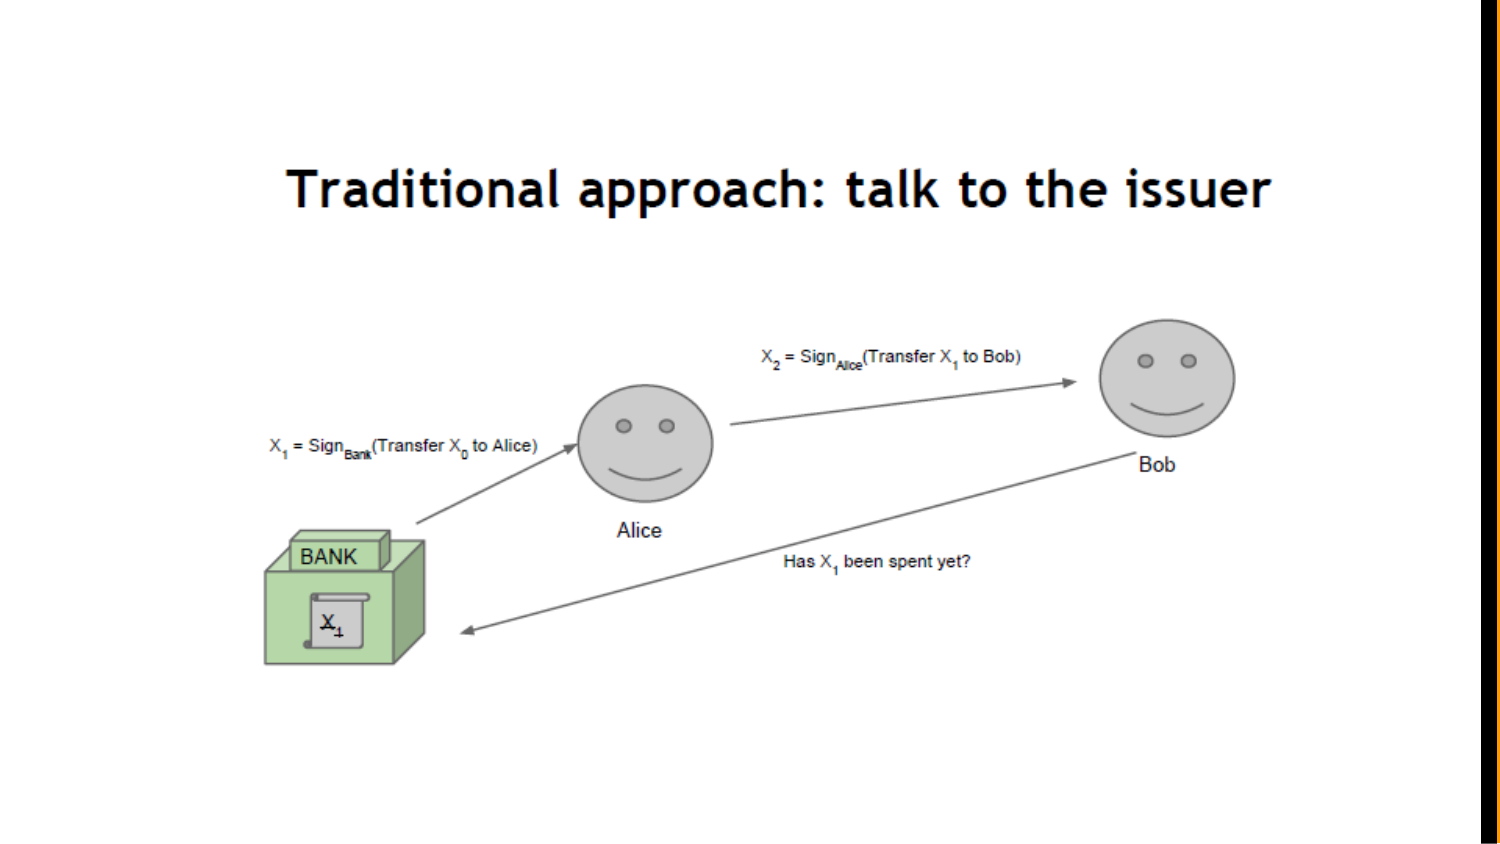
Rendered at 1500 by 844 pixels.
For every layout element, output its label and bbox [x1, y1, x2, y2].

picture [213, 134, 1287, 710]
